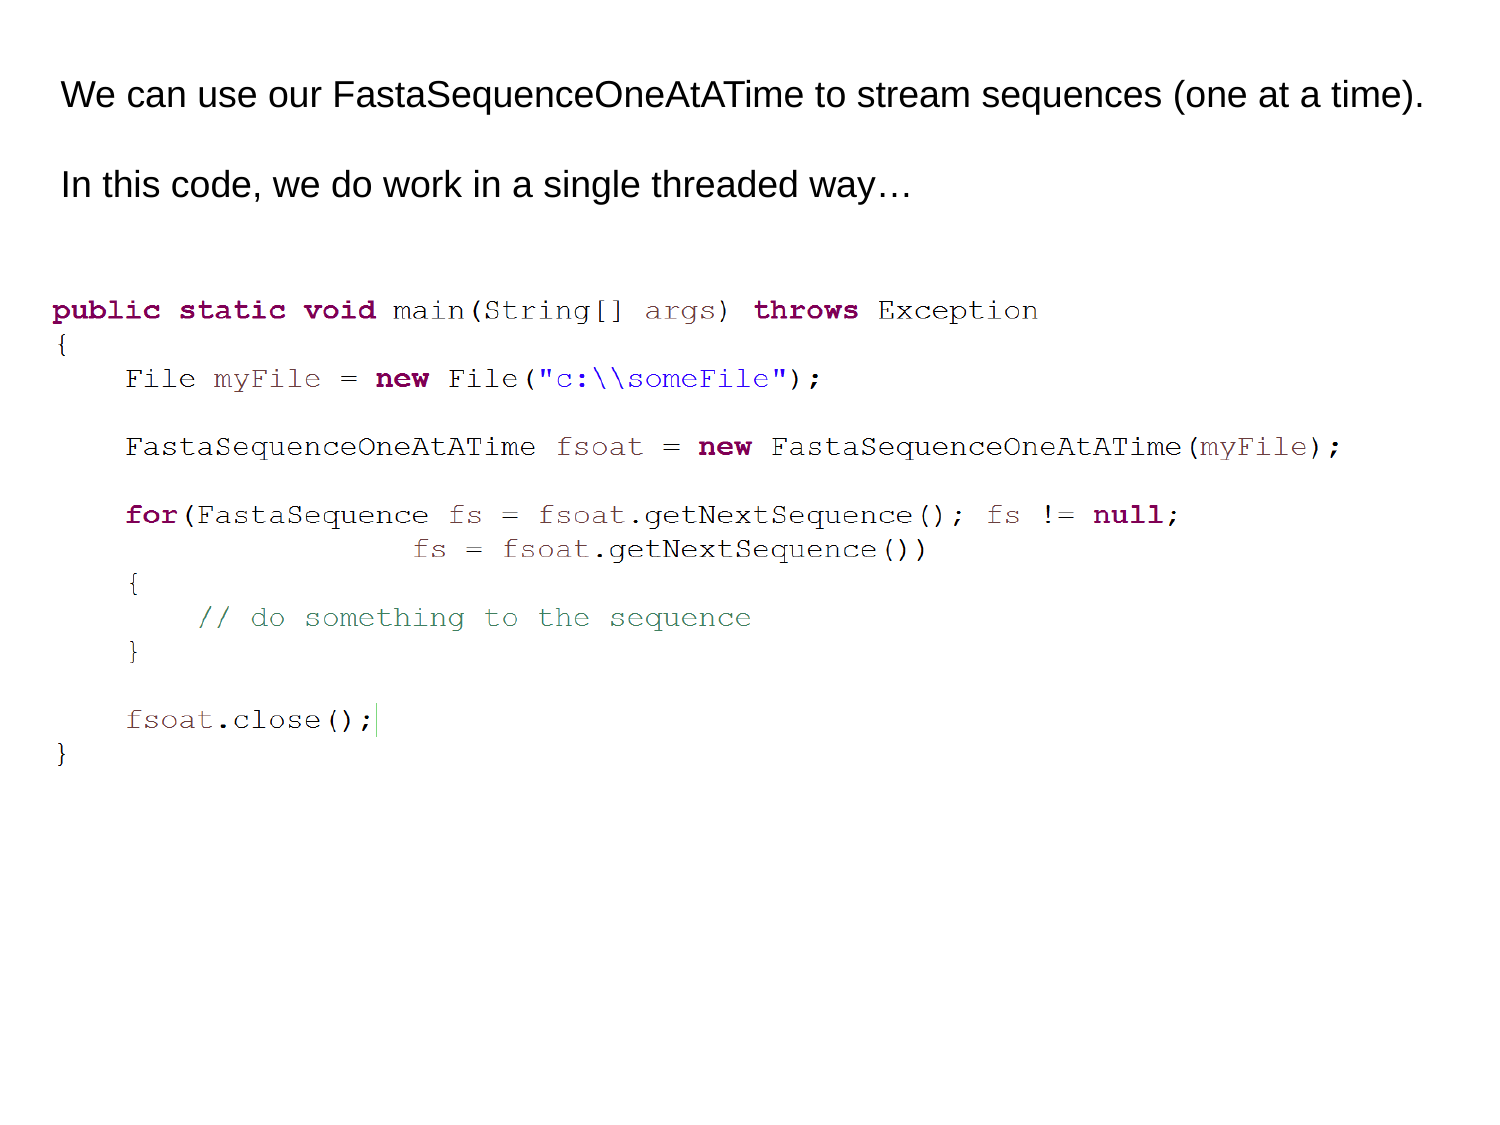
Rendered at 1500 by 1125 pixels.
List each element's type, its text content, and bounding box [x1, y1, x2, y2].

text_box We can use our FastaSequenceOneAtATime to stream sequences (one at a time). In this code, we do work in a single threaded way… [45, 62, 1441, 213]
picture [12, 274, 1500, 778]
